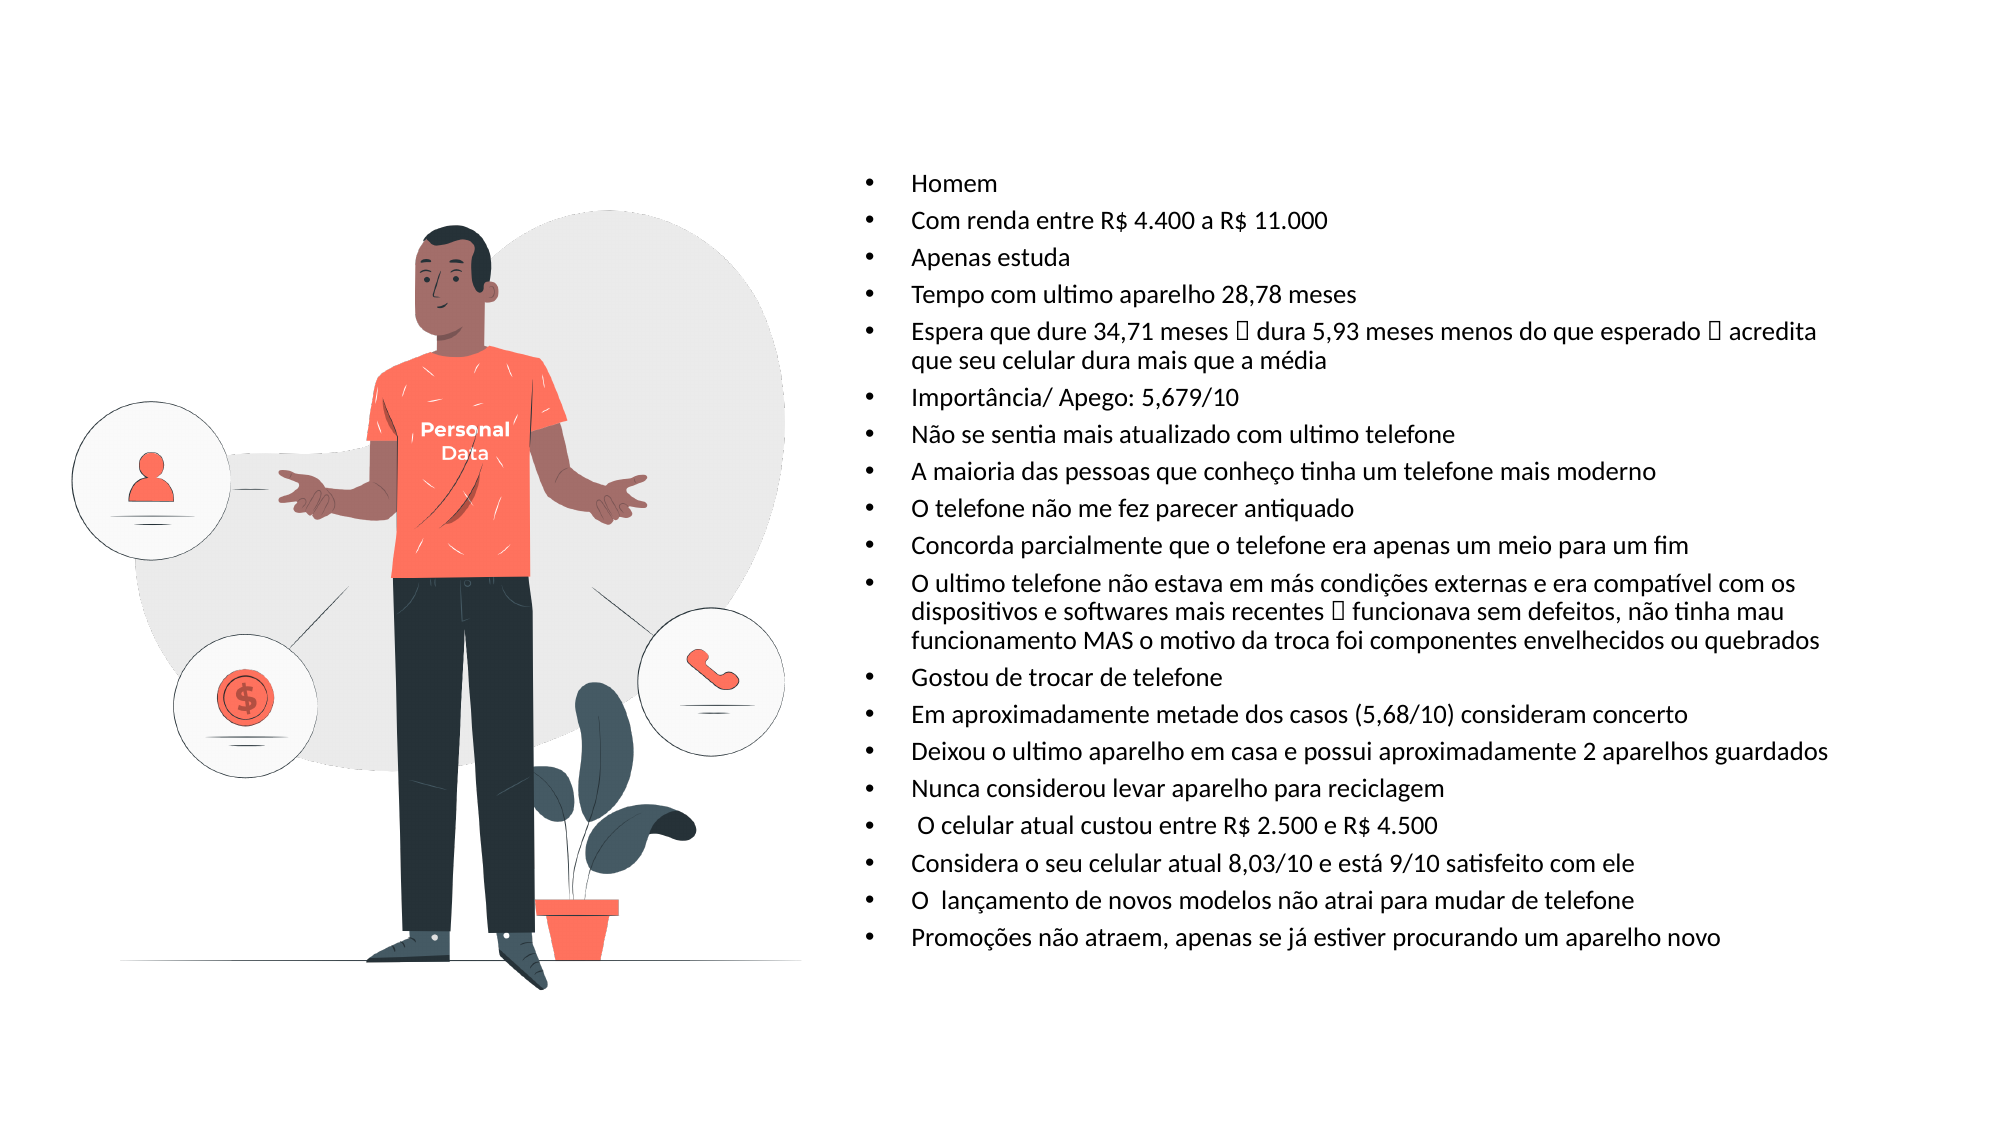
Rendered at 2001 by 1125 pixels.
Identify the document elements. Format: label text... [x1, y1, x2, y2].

list Homem Com renda entre R$ 4.400 a R$ 11.000 Apenas estuda Tempo com ultimo aparelho 28,78 meses Espera que dure 34,71 meses  dura 5,93 meses menos do que esperado  acredita que seu celular dura mais que a média Importância/ Apego: 5,679/10 Não se sentia mais atualizado com ultimo telefone A maioria das pessoas que conheço tinha um telefone mais moderno O telefone não me fez parecer antiquado Concorda parcialmente que o telefone era apenas um meio para um fim O ultimo telefone não estava em más condições externas e era compatível com os dispositivos e softwares mais recentes  funcionava sem defeitos, não tinha mau funcionamento MAS o motivo da troca foi componentes envelhecidos ou quebrados Gostou de trocar de telefone Em aproximadamente metade dos casos (5,68/10) consideram concerto Deixou o ultimo aparelho em casa e possui aproximadamente 2 aparelhos guardados Nunca considerou levar aparelho para reciclagem O celular atual custou entre R$ 2.500 e R$ 4.500 Considera o seu celular atual 8,03/10 e está 9/10 satisfeito com ele O lançamento de novos modelos não atrai para mudar de telefone Promoções não atraem, apenas se já estiver procurando um aparelho novo [902, 161, 1863, 962]
picture [19, 120, 902, 1003]
